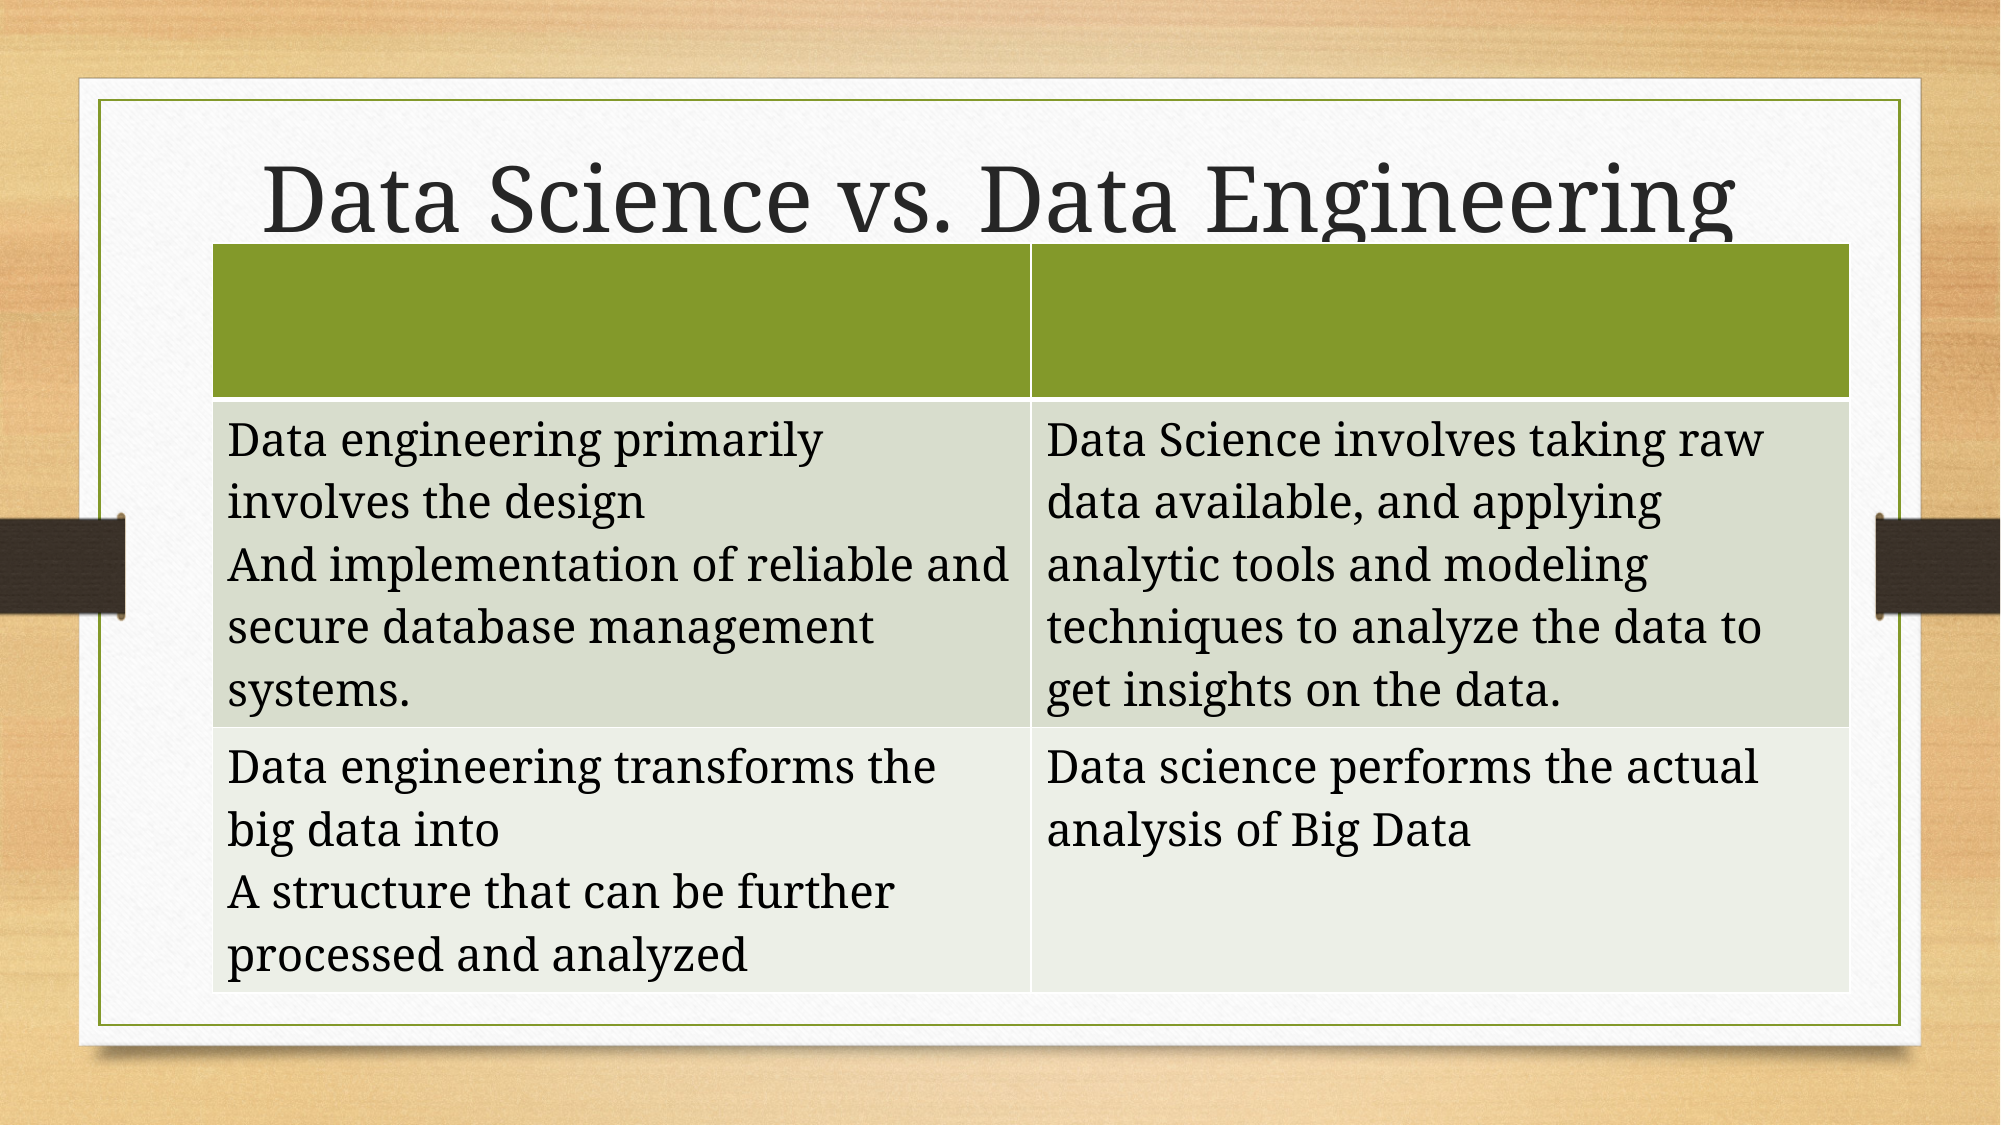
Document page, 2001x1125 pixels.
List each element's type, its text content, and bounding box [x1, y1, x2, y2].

table_header [213, 244, 1030, 397]
table_cell Data Science involves taking raw data available, and applying analytic tools and modeling techniques to analyze the data to get insights on the data. [1032, 402, 1849, 727]
table_cell Data engineering transforms the big data into A structure that can be further processed and analyzed [213, 728, 1030, 992]
title Data Science vs. Data Engineering [212, 129, 1788, 242]
table_cell Data engineering primarily involves the design And implementation of reliable and secure database management systems. [213, 402, 1030, 727]
table_cell Data science performs the actual analysis of Big Data [1032, 728, 1849, 992]
picture [0, 0, 2001, 1125]
table_header [1032, 244, 1849, 397]
